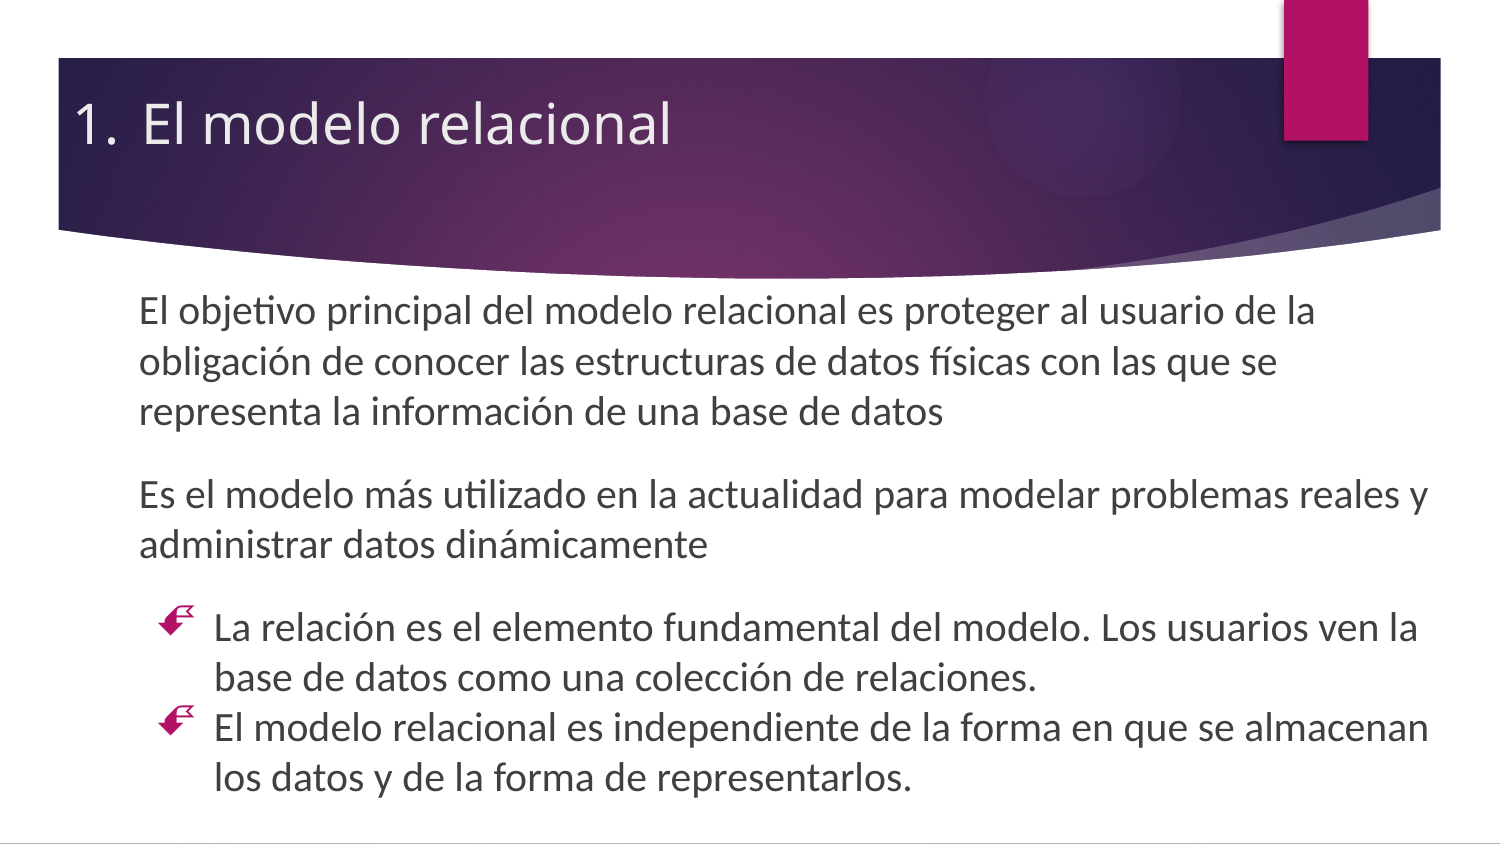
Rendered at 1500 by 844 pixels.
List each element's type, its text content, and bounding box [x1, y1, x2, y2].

title El modelo relacional [51, 72, 1449, 167]
list El objetivo principal del modelo relacional es proteger al usuario de la obligación de conocer las estructuras de datos físicas con las que se representa la información de una base de datos Es el modelo más utilizado en la actualidad para modelar problemas reales y administrar datos dinámicamente La relación es el elemento fundamental del modelo. Los usuarios ven la base de datos como una colección de relaciones. El modelo relacional es independiente de la forma en que se almacenan los datos y de la forma de representarlos. [123, 268, 1459, 824]
